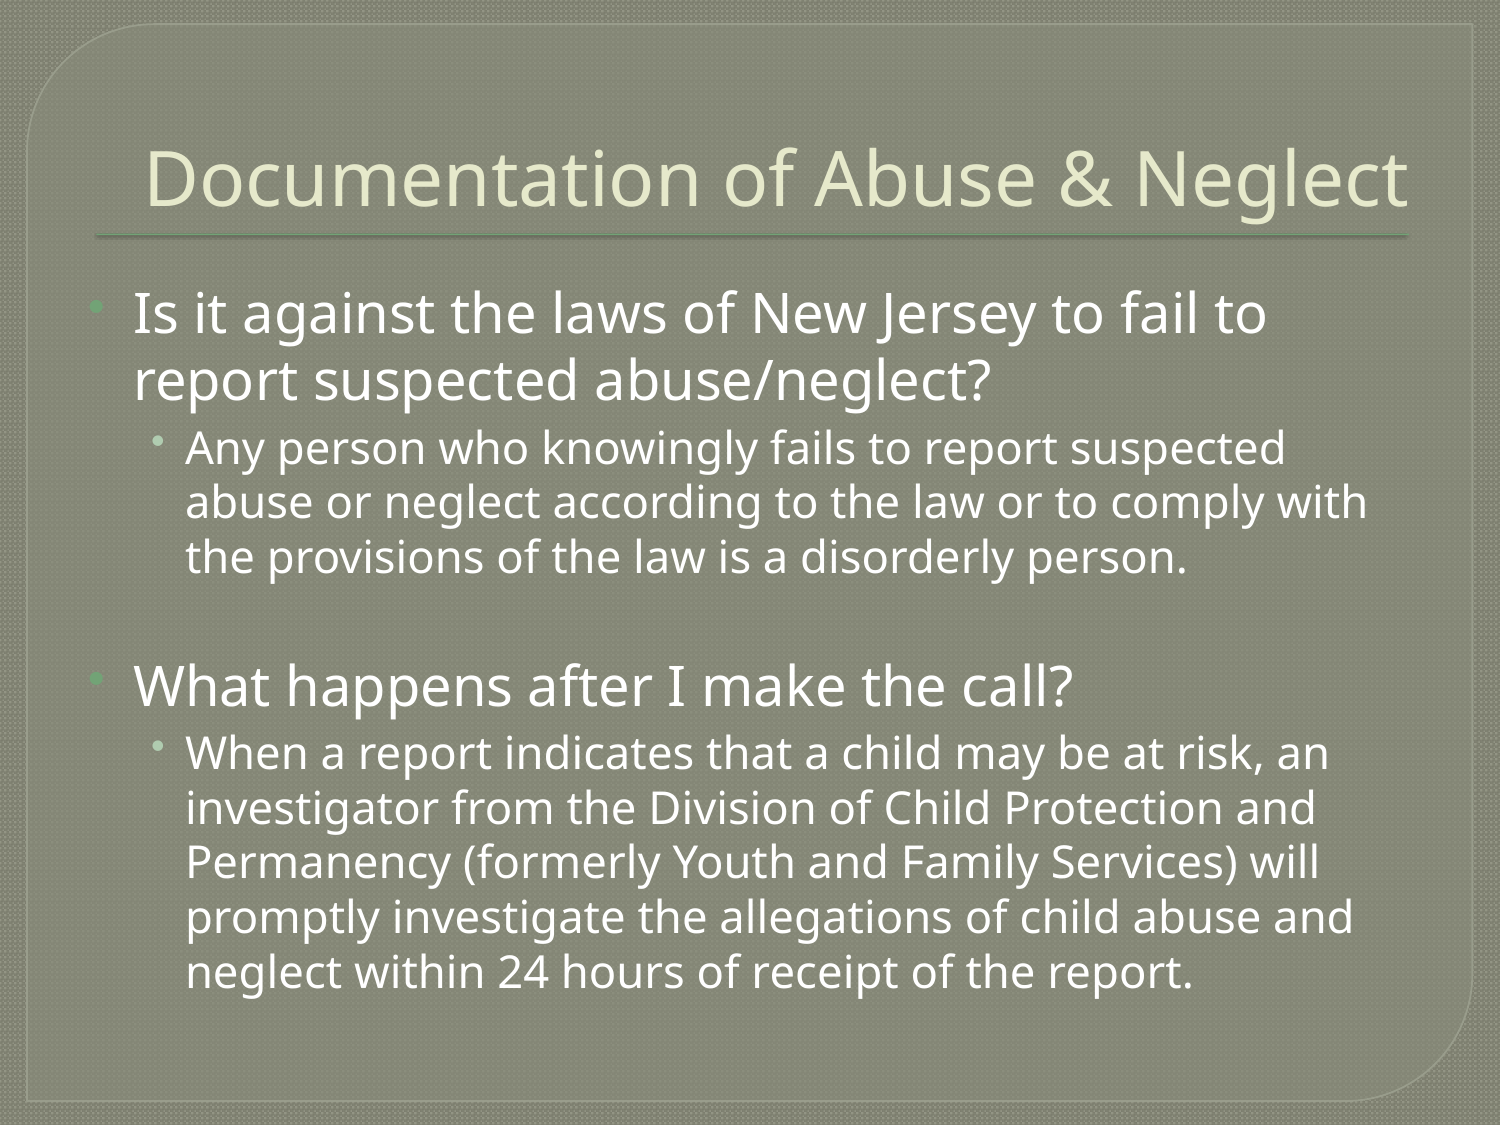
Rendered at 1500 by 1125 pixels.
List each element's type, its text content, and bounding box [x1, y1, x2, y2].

title Documentation of Abuse & Neglect [75, 41, 1425, 230]
list Is it against the laws of New Jersey to fail to report suspected abuse/neglect? Any person who knowingly fails to report suspected abuse or neglect according to the law or to comply with the provisions of the law is a disorderly person. What happens after I make the call? When a report indicates that a child may be at risk, an investigator from the Division of Child Protection and Permanency (formerly Youth and Family Services) will promptly investigate the allegations of child abuse and neglect within 24 hours of receipt of the report. [75, 270, 1425, 1013]
